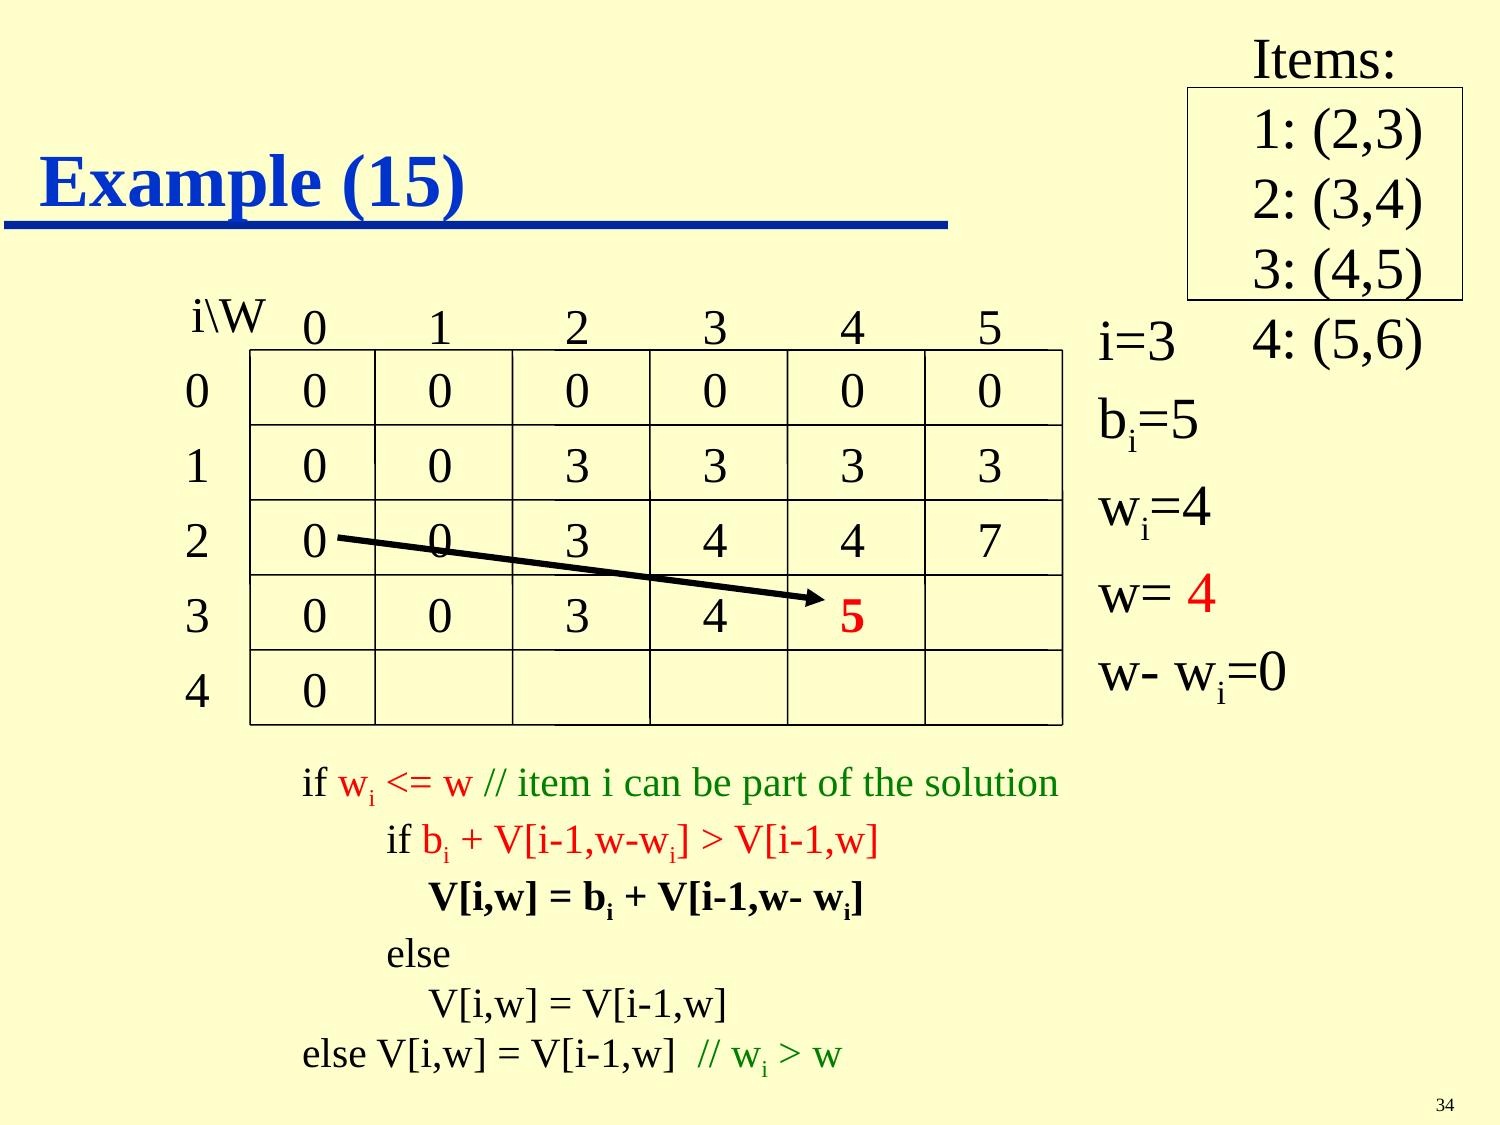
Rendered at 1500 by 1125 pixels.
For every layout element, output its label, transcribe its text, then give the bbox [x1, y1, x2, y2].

title Example (15) [24, 47, 1001, 230]
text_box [169, 274, 1063, 726]
text_box if wi <= w // item i can be part of the solution if bi + V[i-1,w-wi] > V[i-1,w] V[i,w] = bi + V[i-1,w- wi] else V[i,w] = V[i-1,w] else V[i,w] = V[i-1,w] // wi > w [287, 747, 1425, 1090]
text_box Items: 1: (2,3) 2: (3,4) 3: (4,5) 4: (5,6) [1237, 12, 1454, 87]
text_box i=3 bi=5 wi=4 w= 4 w- wi=0 [1083, 287, 1325, 719]
text_box [1187, 87, 1463, 300]
text_box Items: 1: (2,3) 2: (3,4) 3: (4,5) 4: (5,6) [1325, 300, 1454, 378]
